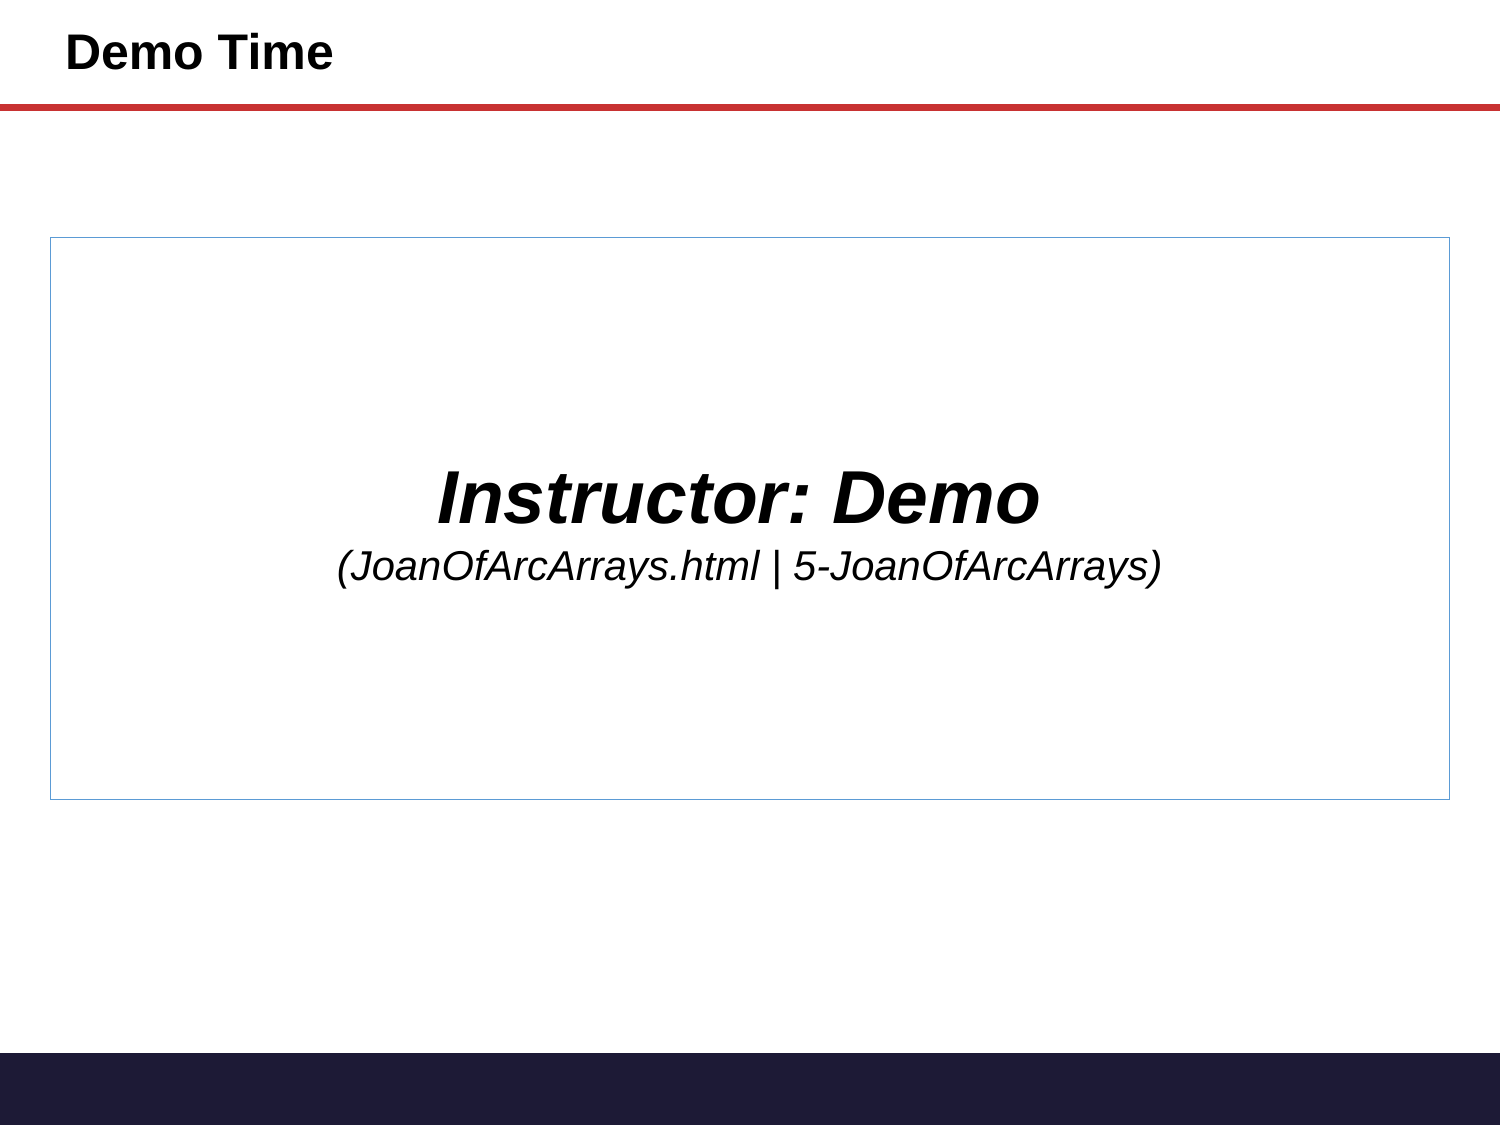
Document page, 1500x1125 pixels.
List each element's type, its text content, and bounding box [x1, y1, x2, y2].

title Demo Time [50, 0, 948, 108]
text_box Instructor: Demo (JoanOfArcArrays.html | 5-JoanOfArcArrays) [50, 237, 1450, 800]
